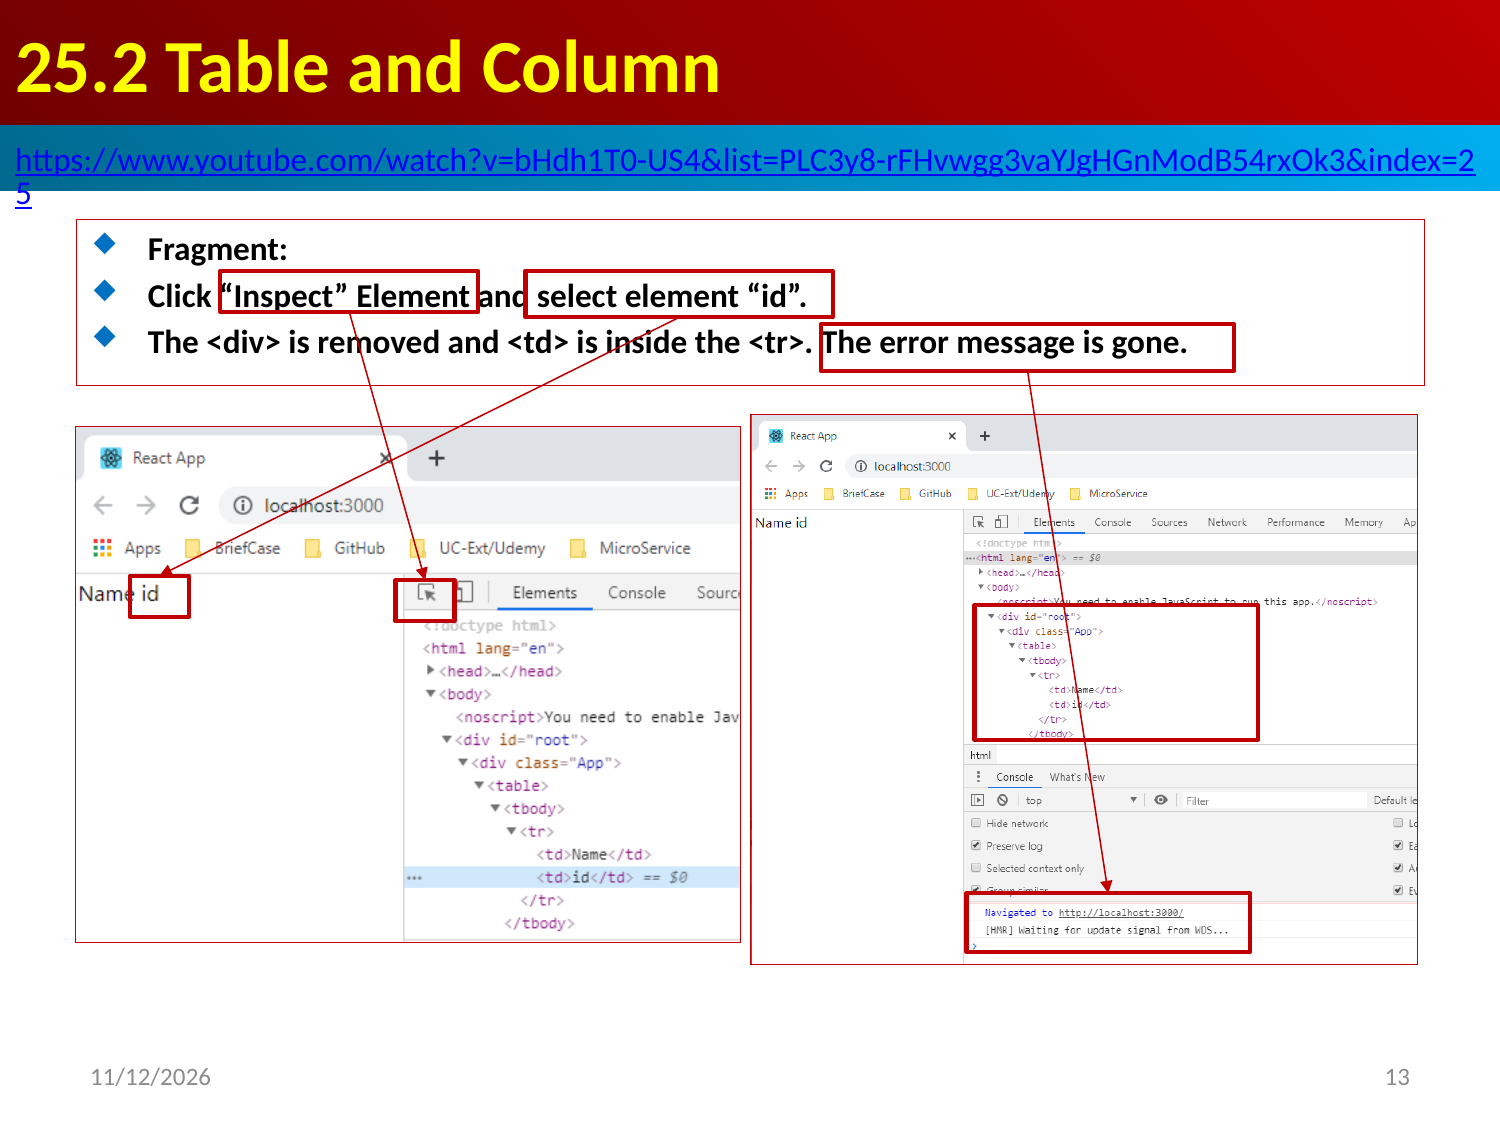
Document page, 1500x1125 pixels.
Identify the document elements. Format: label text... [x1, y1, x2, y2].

subtitle Fragment: Click “Inspect” Element and select element “id”. The <div> is removed and <td> is inside the <tr>. The error message is gone. [76, 219, 1425, 386]
text_box [218, 269, 480, 314]
slide_number 13 [1074, 1042, 1425, 1109]
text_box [1027, 370, 1109, 894]
text_box https://www.youtube.com/watch?v=bHdh1T0-US4&list=PLC3y8-rFHvwgg3vaYJgHGnModB54rxOk3&index=25 [0, 125, 1500, 191]
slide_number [75, 1042, 425, 1109]
picture [74, 426, 742, 943]
text_box [523, 269, 835, 319]
text_box [819, 322, 1236, 373]
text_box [159, 317, 680, 576]
picture [749, 414, 1419, 965]
title 25.2 Table and Column [0, 0, 1500, 125]
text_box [349, 311, 426, 315]
